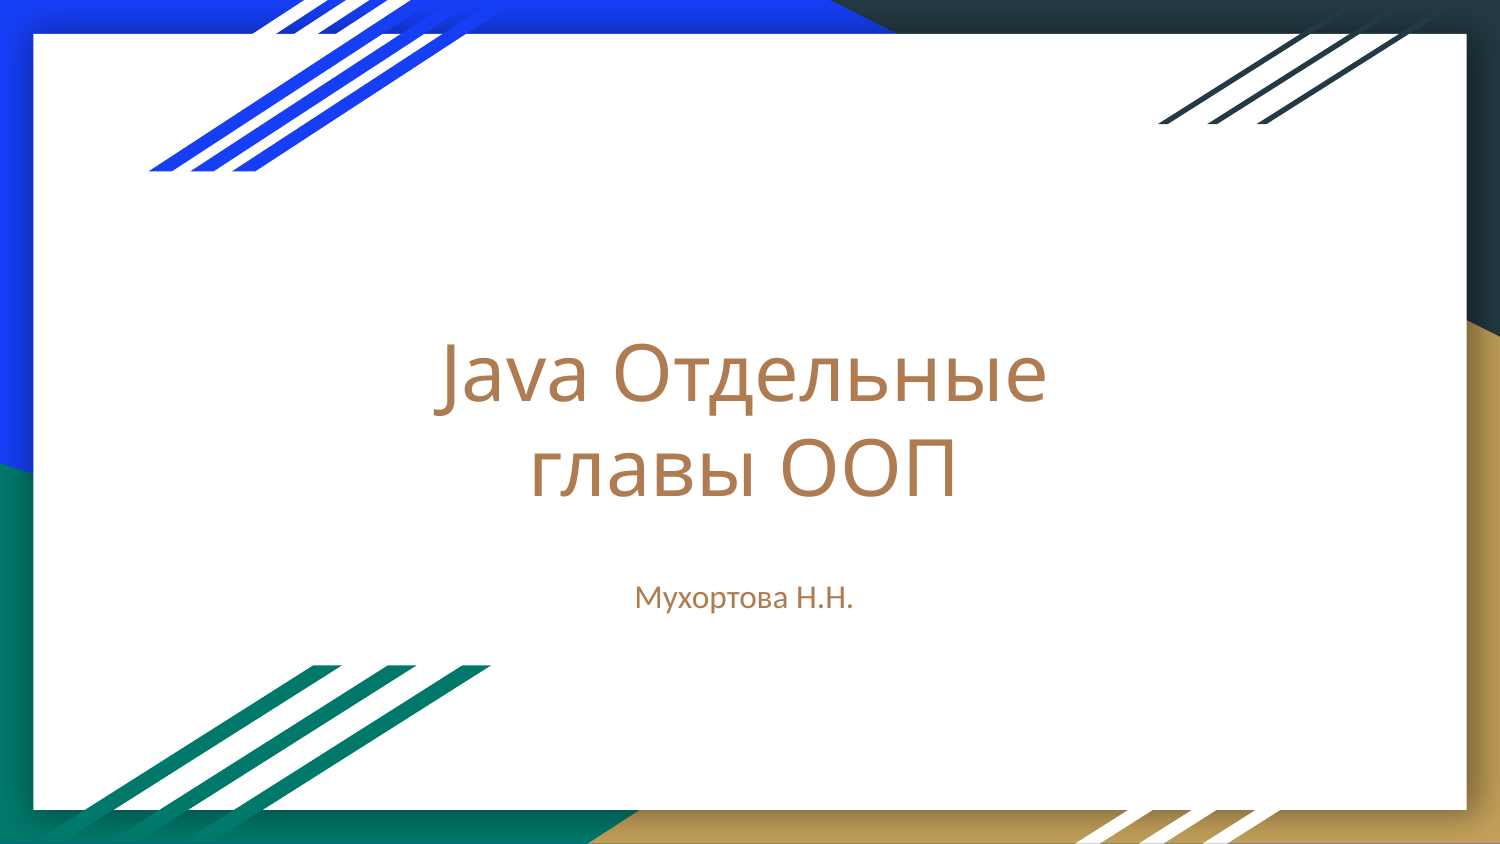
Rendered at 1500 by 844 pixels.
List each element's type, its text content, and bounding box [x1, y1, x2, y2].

title Java Отдельные главы ООП [304, 298, 1185, 537]
subtitle Мухортова Н.Н. [304, 559, 1185, 646]
